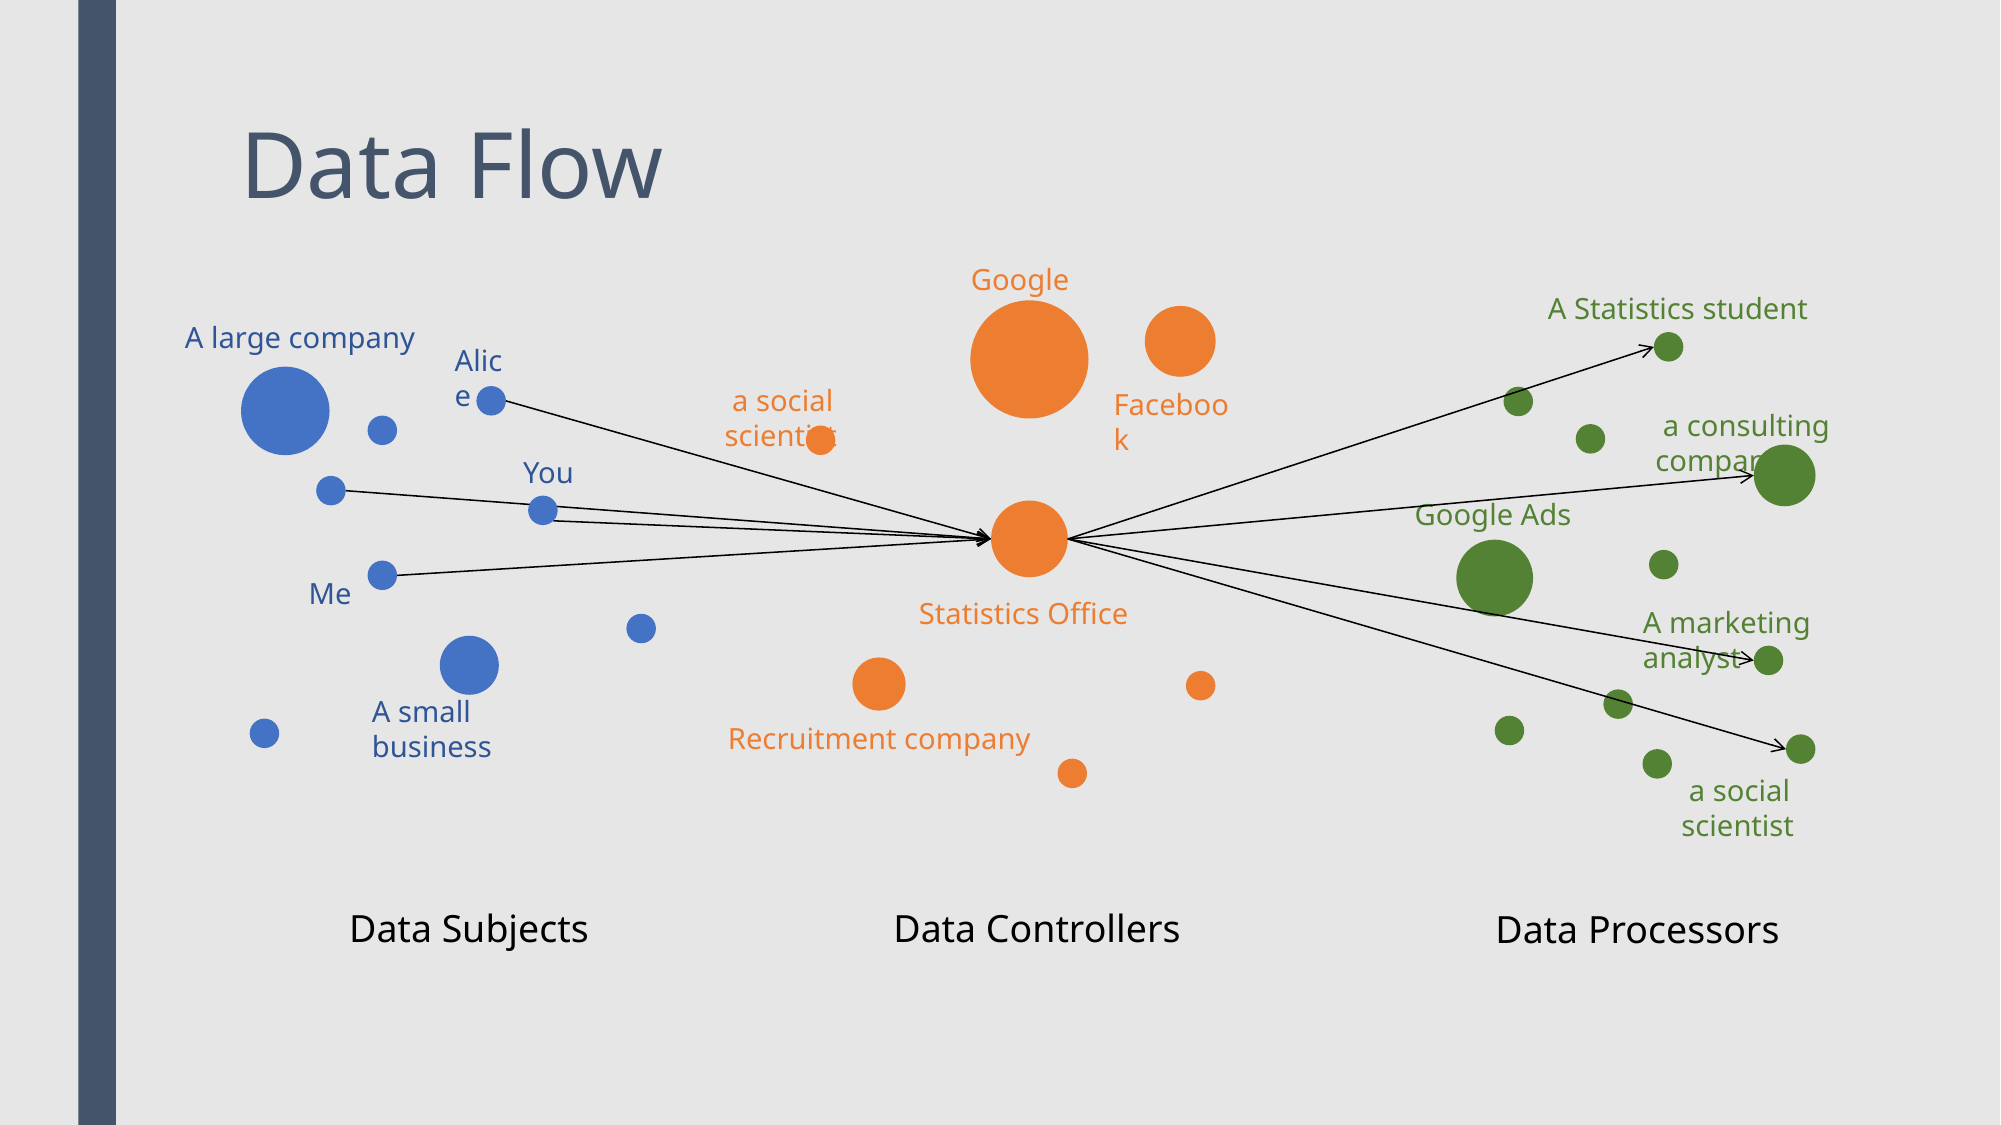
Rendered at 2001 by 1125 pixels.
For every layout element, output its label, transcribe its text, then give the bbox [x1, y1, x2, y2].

title Data Flow [225, 112, 1800, 253]
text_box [1067, 346, 1786, 750]
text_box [169, 253, 1961, 959]
